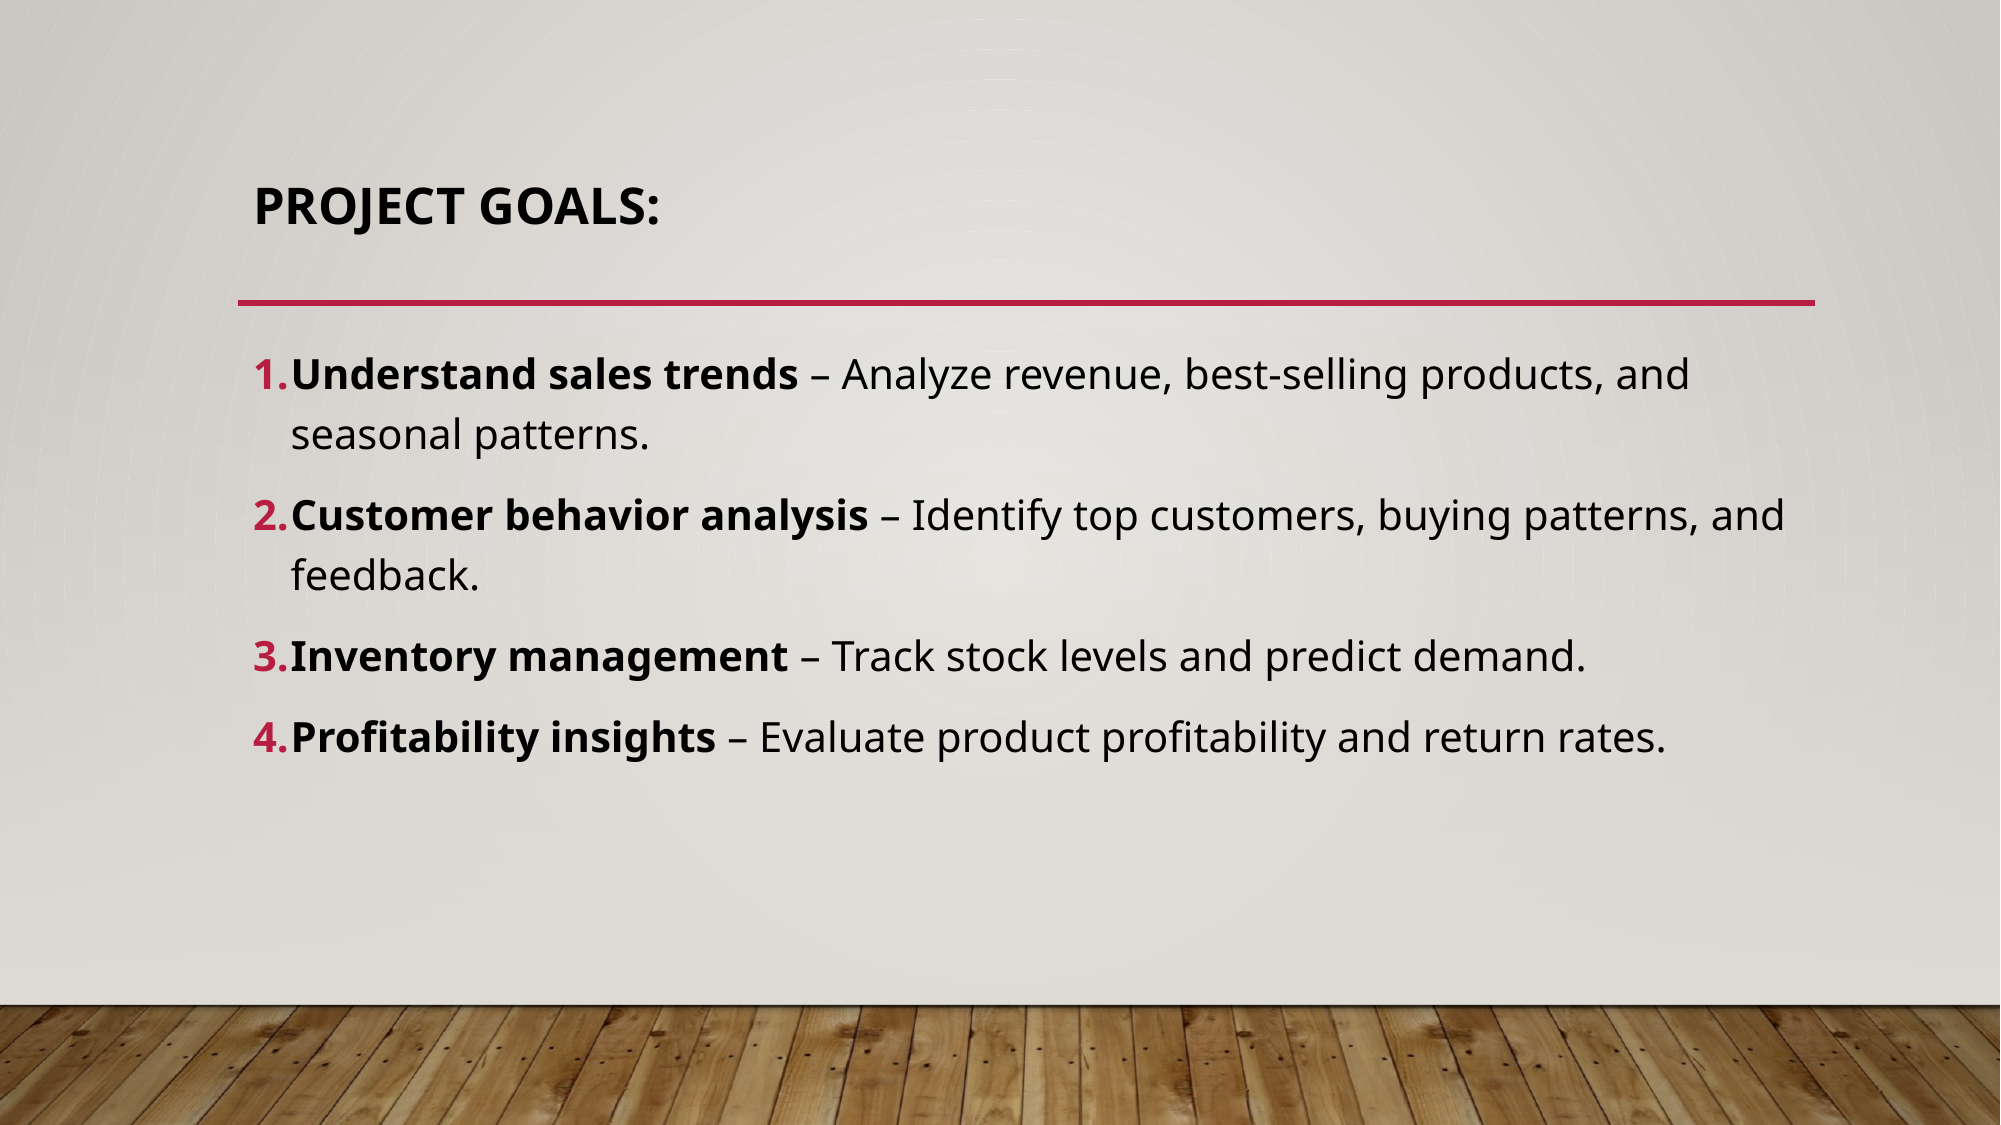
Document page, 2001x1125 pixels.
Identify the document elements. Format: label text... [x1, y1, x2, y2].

picture [0, 1005, 2000, 1125]
list Understand sales trends – Analyze revenue, best-selling products, and seasonal patterns. Customer behavior analysis – Identify top customers, buying patterns, and feedback. Inventory management – Track stock levels and predict demand. Profitability insights – Evaluate product profitability and return rates. [238, 330, 1814, 897]
title Project Goals: [238, 173, 1814, 305]
